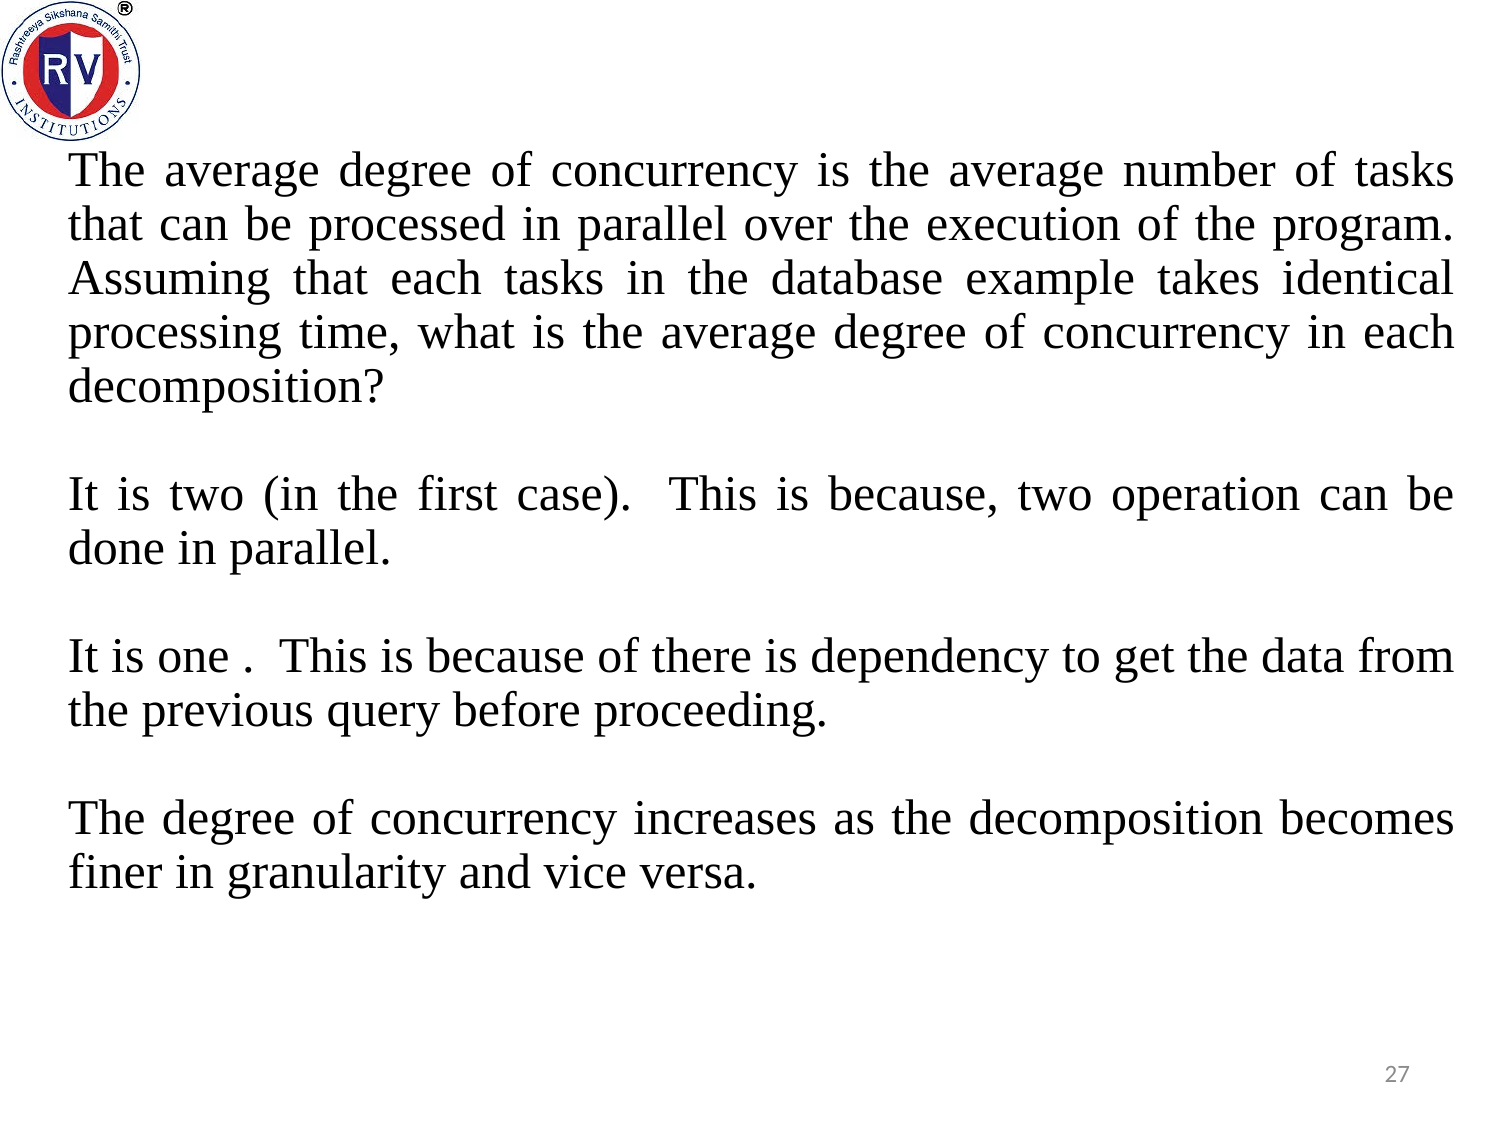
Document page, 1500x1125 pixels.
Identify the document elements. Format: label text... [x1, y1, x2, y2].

picture [0, 0, 142, 142]
slide_number 27 [1074, 1042, 1425, 1103]
text_box The average degree of concurrency is the average number of tasks that can be processed in parallel over the execution of the program. Assuming that each tasks in the database example takes identical processing time, what is the average degree of concurrency in each decomposition? It is two (in the first case). This is because, two operation can be done in parallel. It is one . This is because of there is dependency to get the data from the previous query before proceeding. The degree of concurrency increases as the decomposition becomes finer in granularity and vice versa. [53, 136, 1471, 1021]
